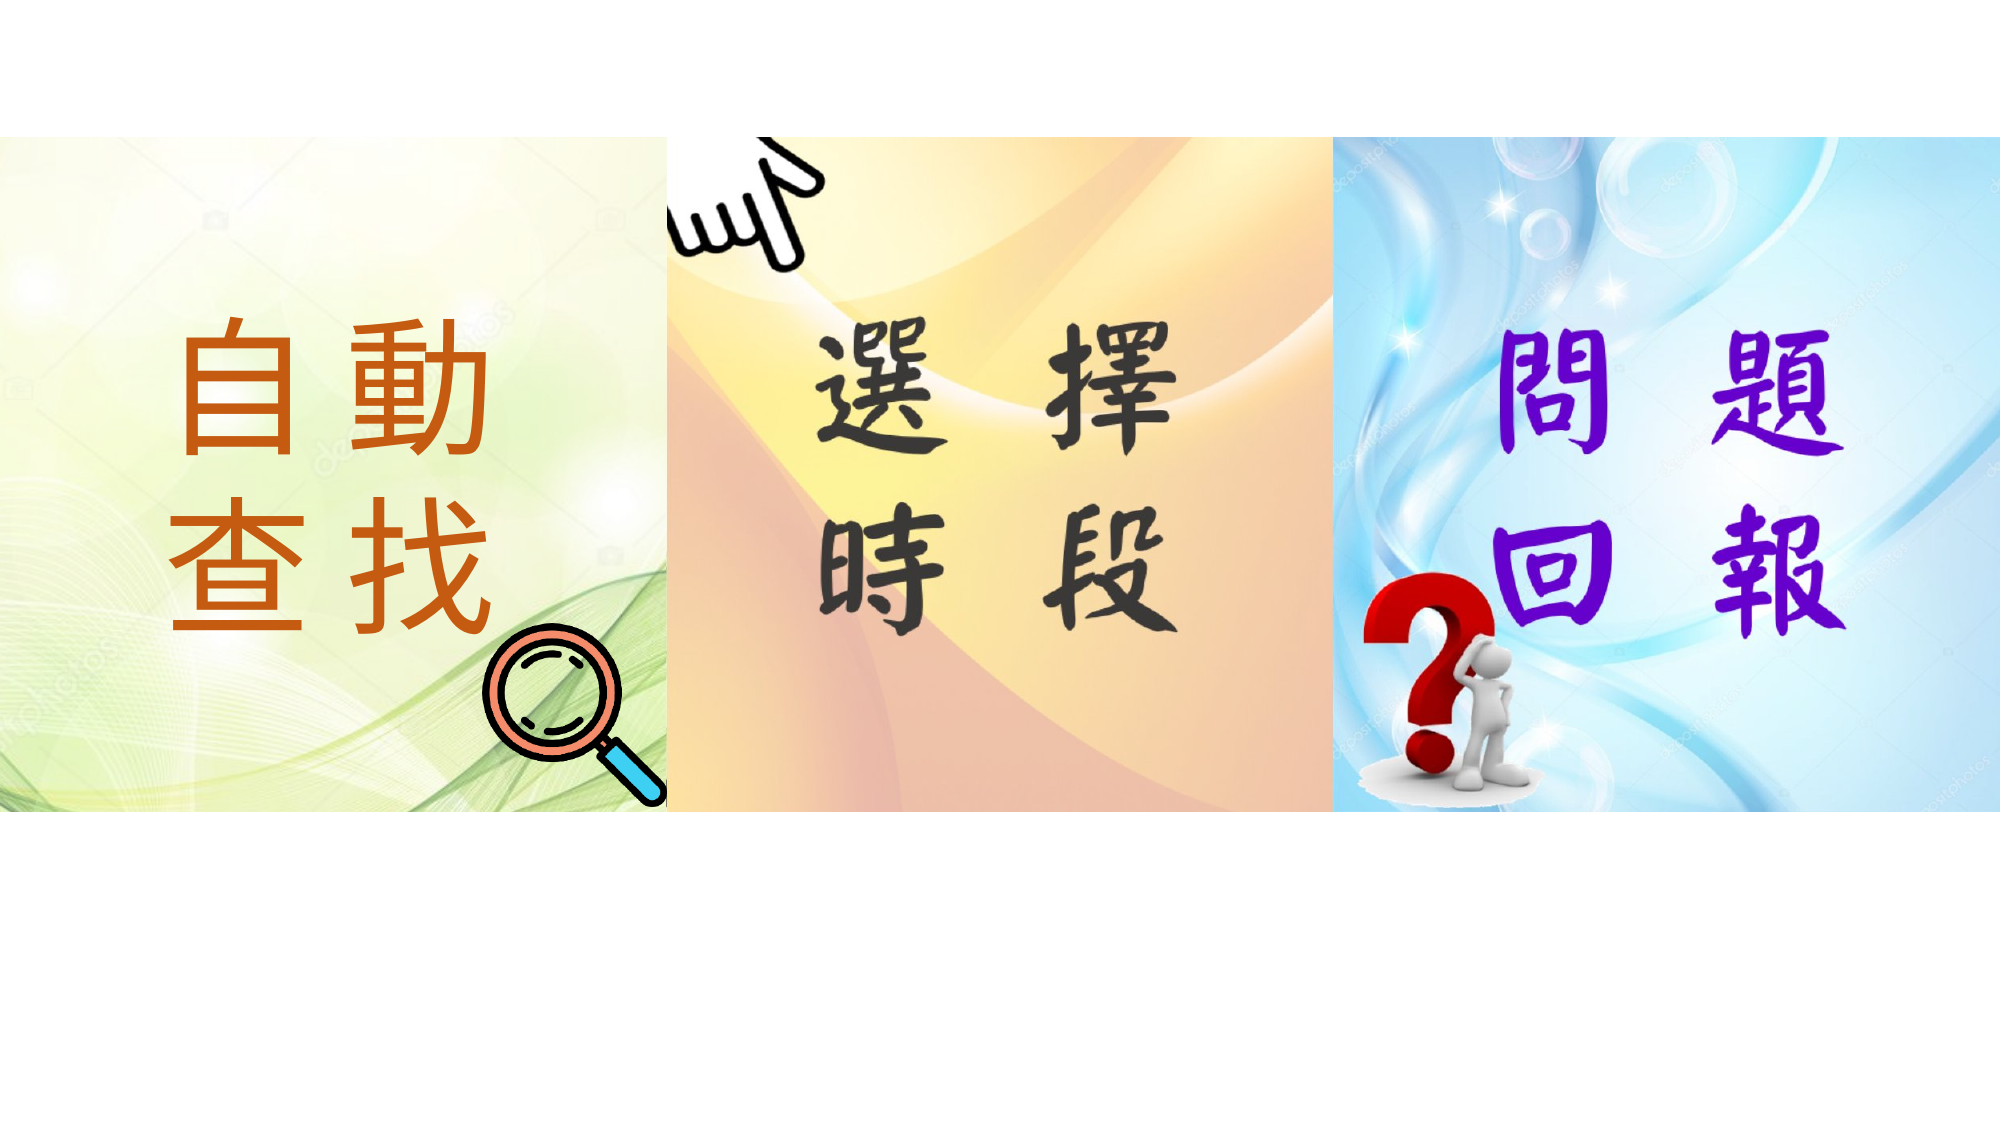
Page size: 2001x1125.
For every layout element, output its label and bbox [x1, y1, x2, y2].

text_box [0, 137, 2000, 812]
